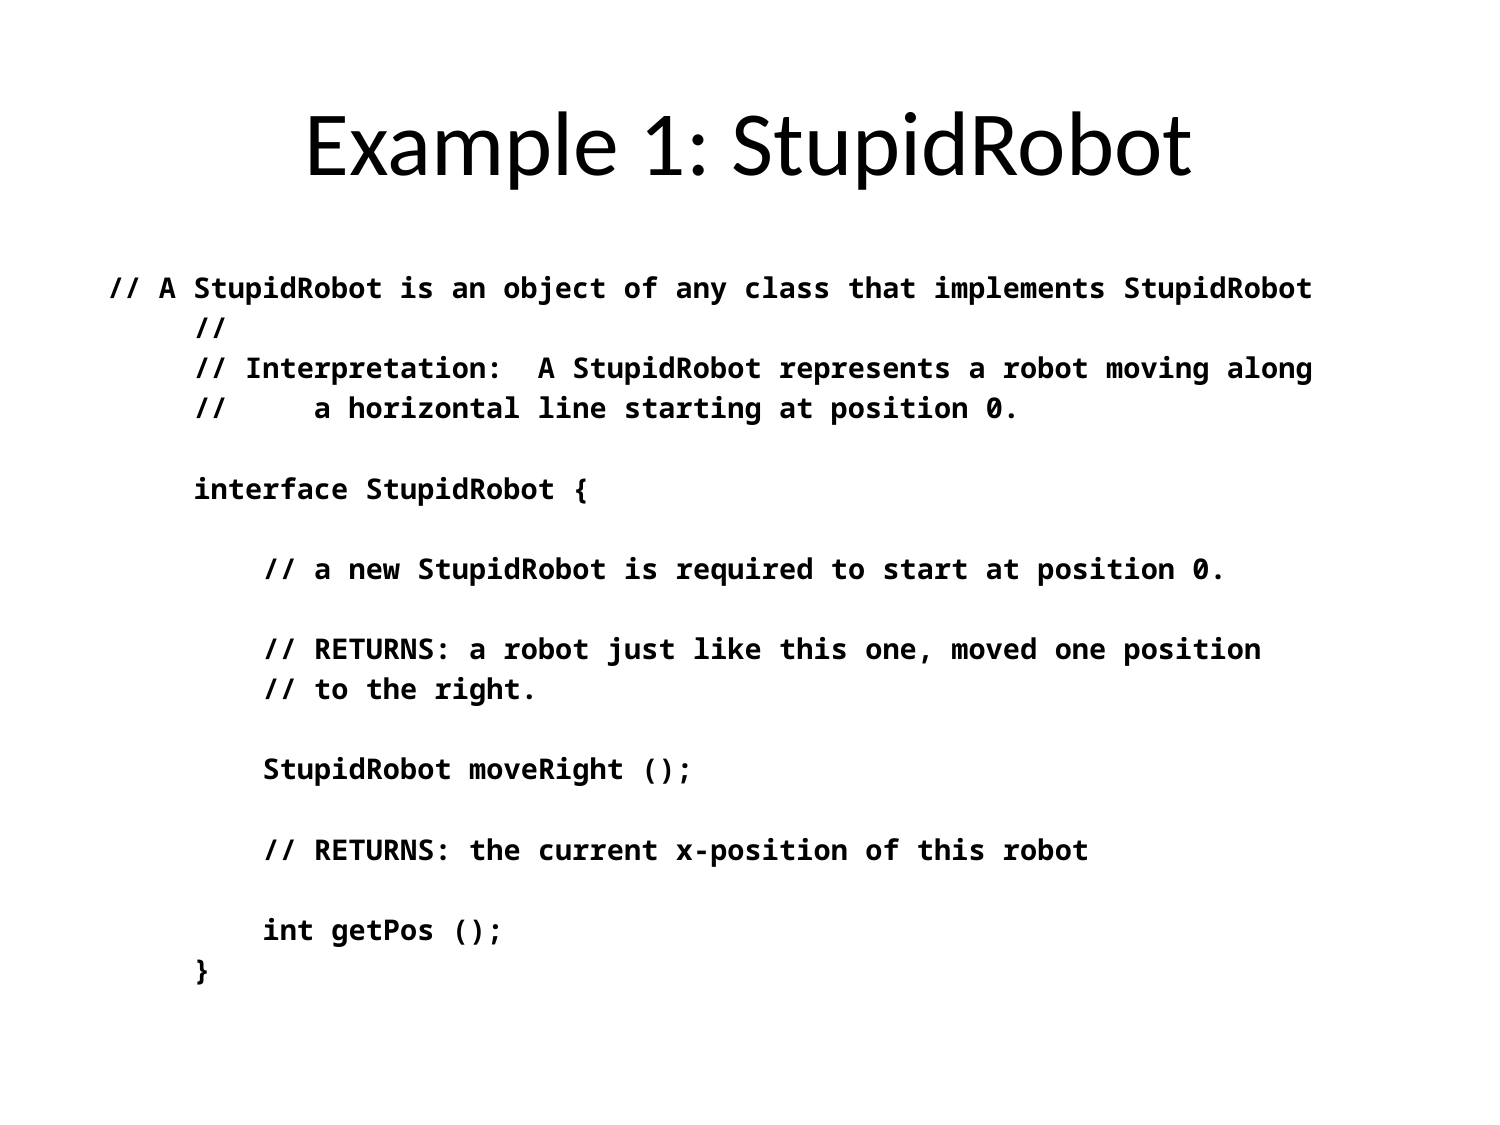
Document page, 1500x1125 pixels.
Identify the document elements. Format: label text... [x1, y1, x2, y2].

title Example 1: StupidRobot [75, 45, 1425, 233]
list // A StupidRobot is an object of any class that implements StupidRobot // // Interpretation: A StupidRobot represents a robot moving along // a horizontal line starting at position 0. interface StupidRobot { // a new StupidRobot is required to start at position 0. // RETURNS: a robot just like this one, moved one position // to the right. StupidRobot moveRight (); // RETURNS: the current x-position of this robot int getPos (); } [75, 262, 1425, 1005]
